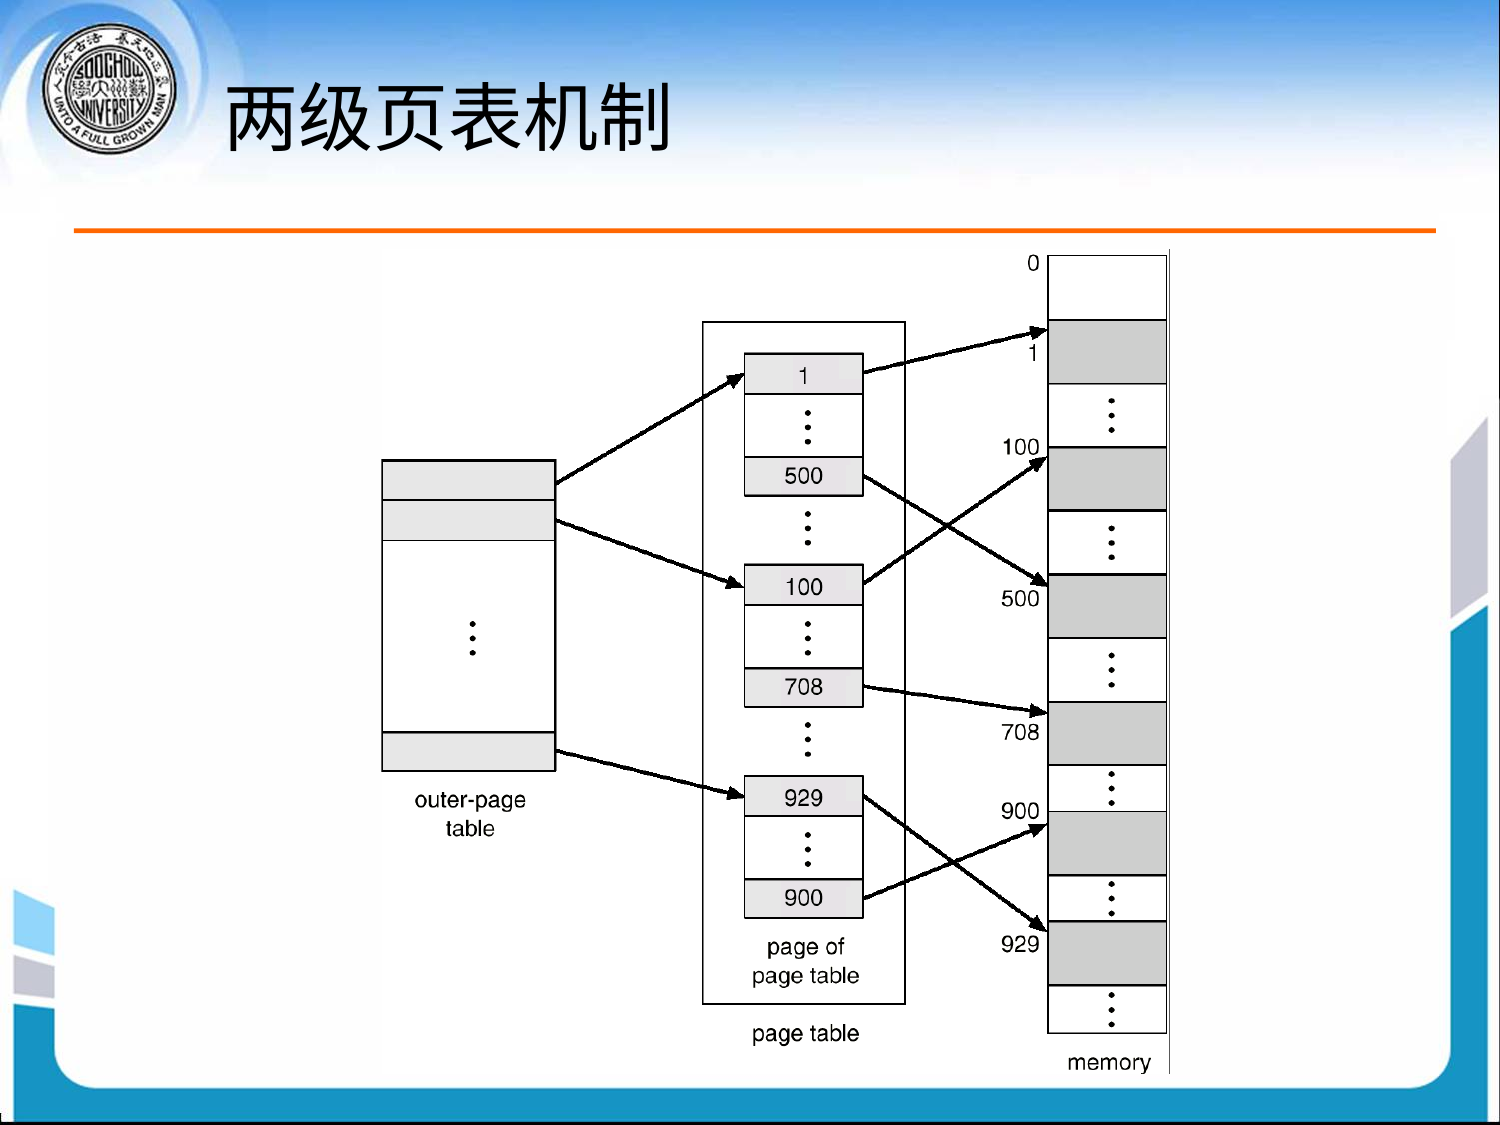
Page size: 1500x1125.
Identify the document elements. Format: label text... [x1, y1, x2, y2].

picture [0, 0, 1500, 1125]
title 两级页表机制 [208, 62, 1318, 104]
